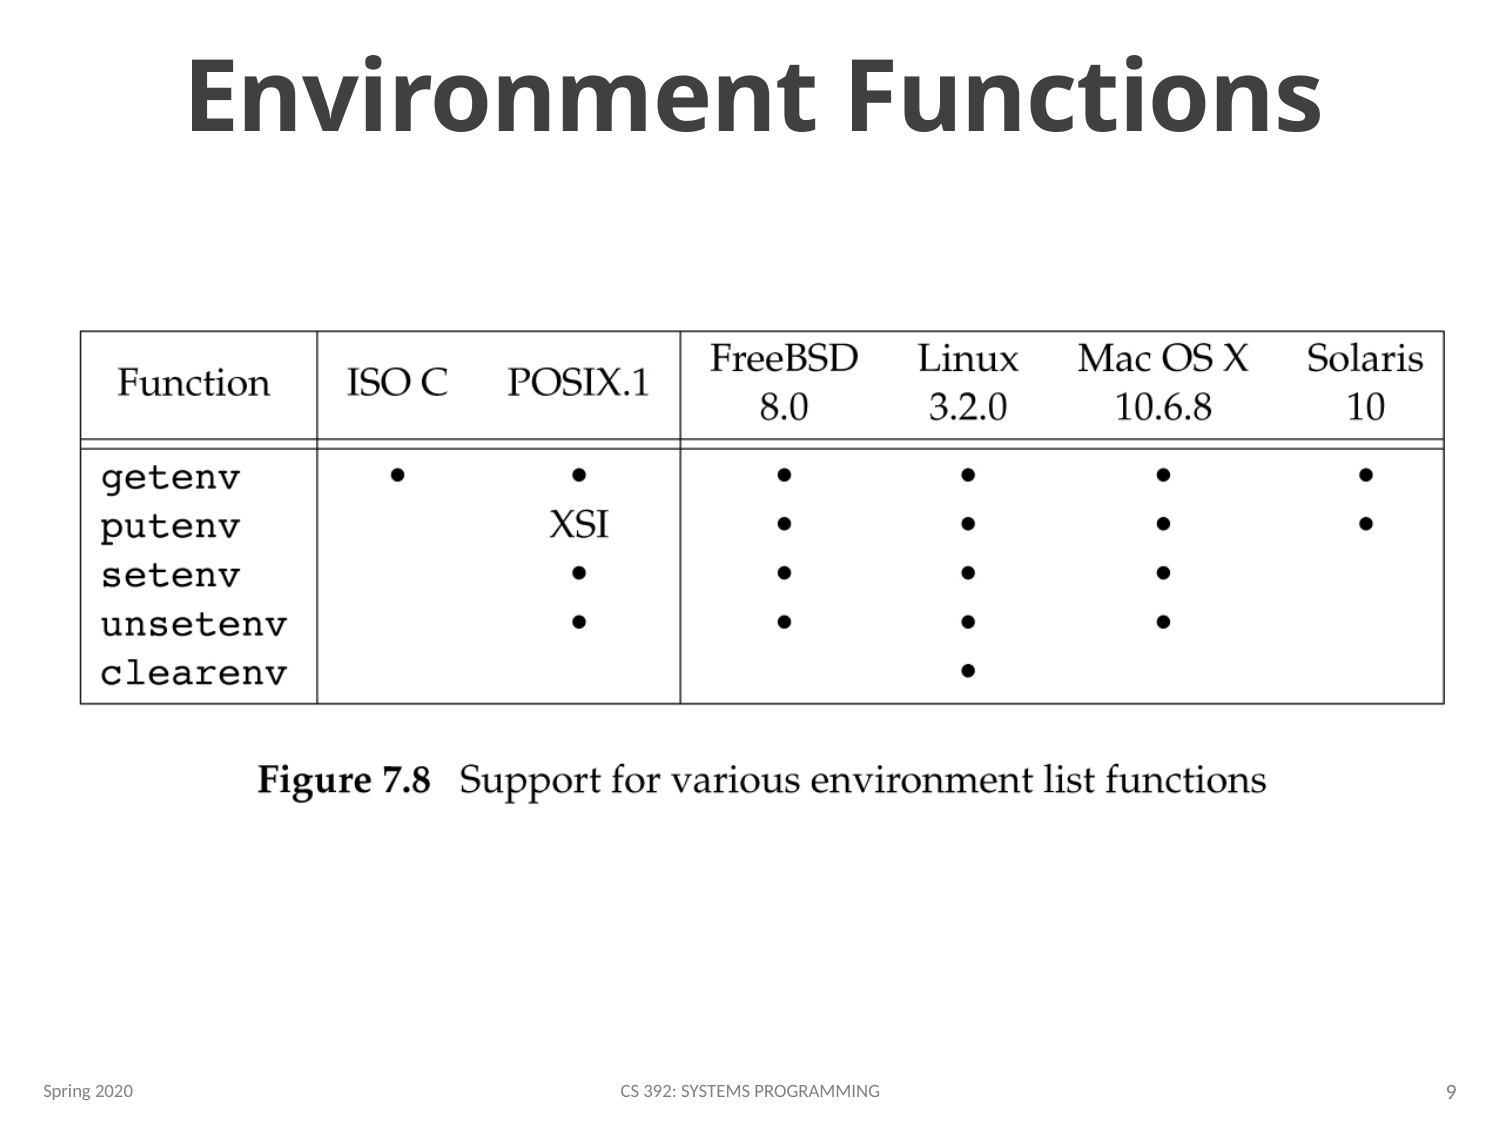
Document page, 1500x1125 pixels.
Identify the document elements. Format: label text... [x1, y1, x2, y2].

slide_number Spring 2020 [28, 1059, 333, 1120]
picture [79, 329, 1446, 804]
footer CS 392: Systems Programming [453, 1059, 1047, 1120]
title Environment Functions [135, 5, 1373, 160]
slide_number 9 [1310, 1060, 1472, 1121]
